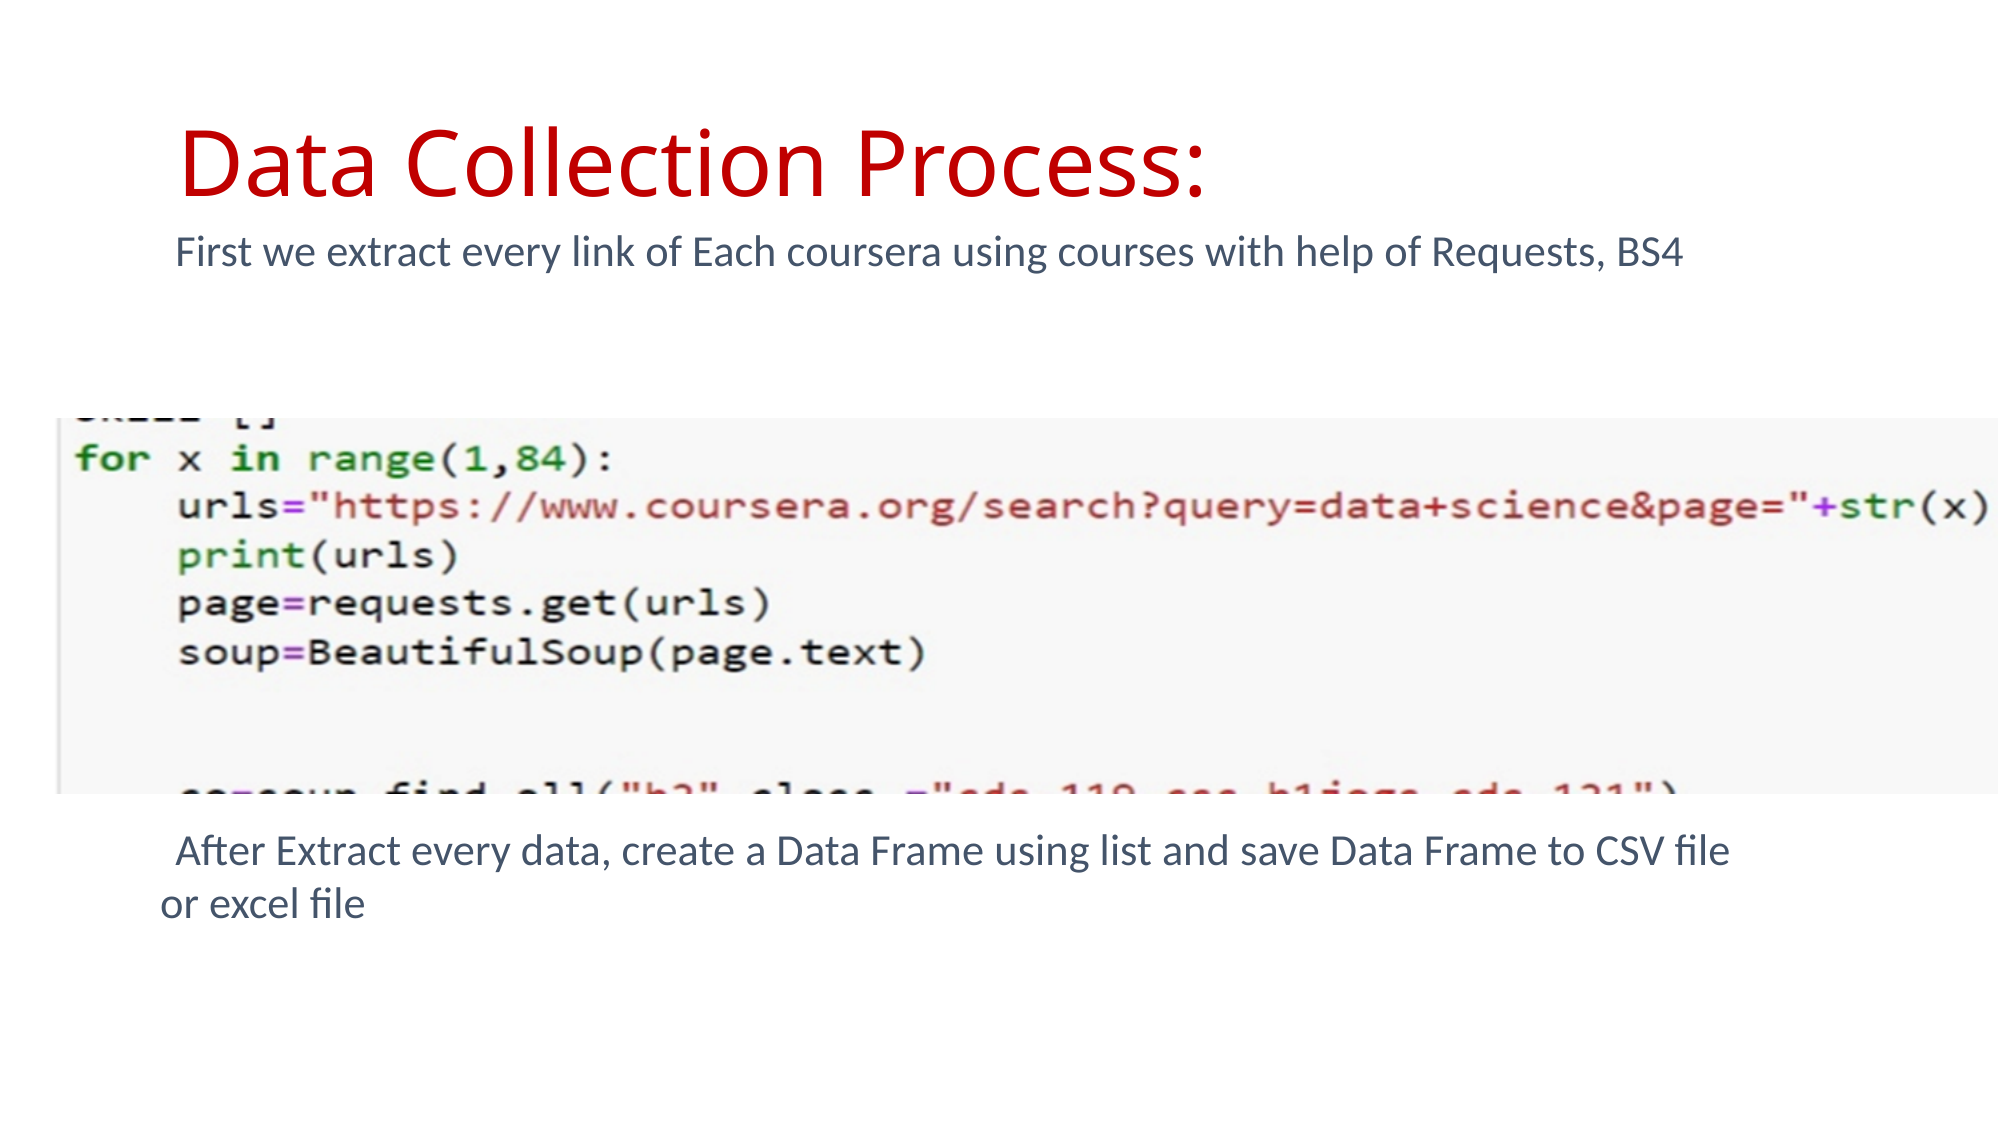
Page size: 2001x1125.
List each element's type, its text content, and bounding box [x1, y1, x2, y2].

text_box First we extract every link of Each coursera using courses with help of Requests, BS4 Use it for both static web pages and dynamic web pages . After Extract every data, create a Data Frame using list and save Data Frame to CSV file or excel file [55, 41, 2000, 1084]
picture [0, 418, 1998, 794]
title Data Collection Process: [157, 97, 1843, 223]
